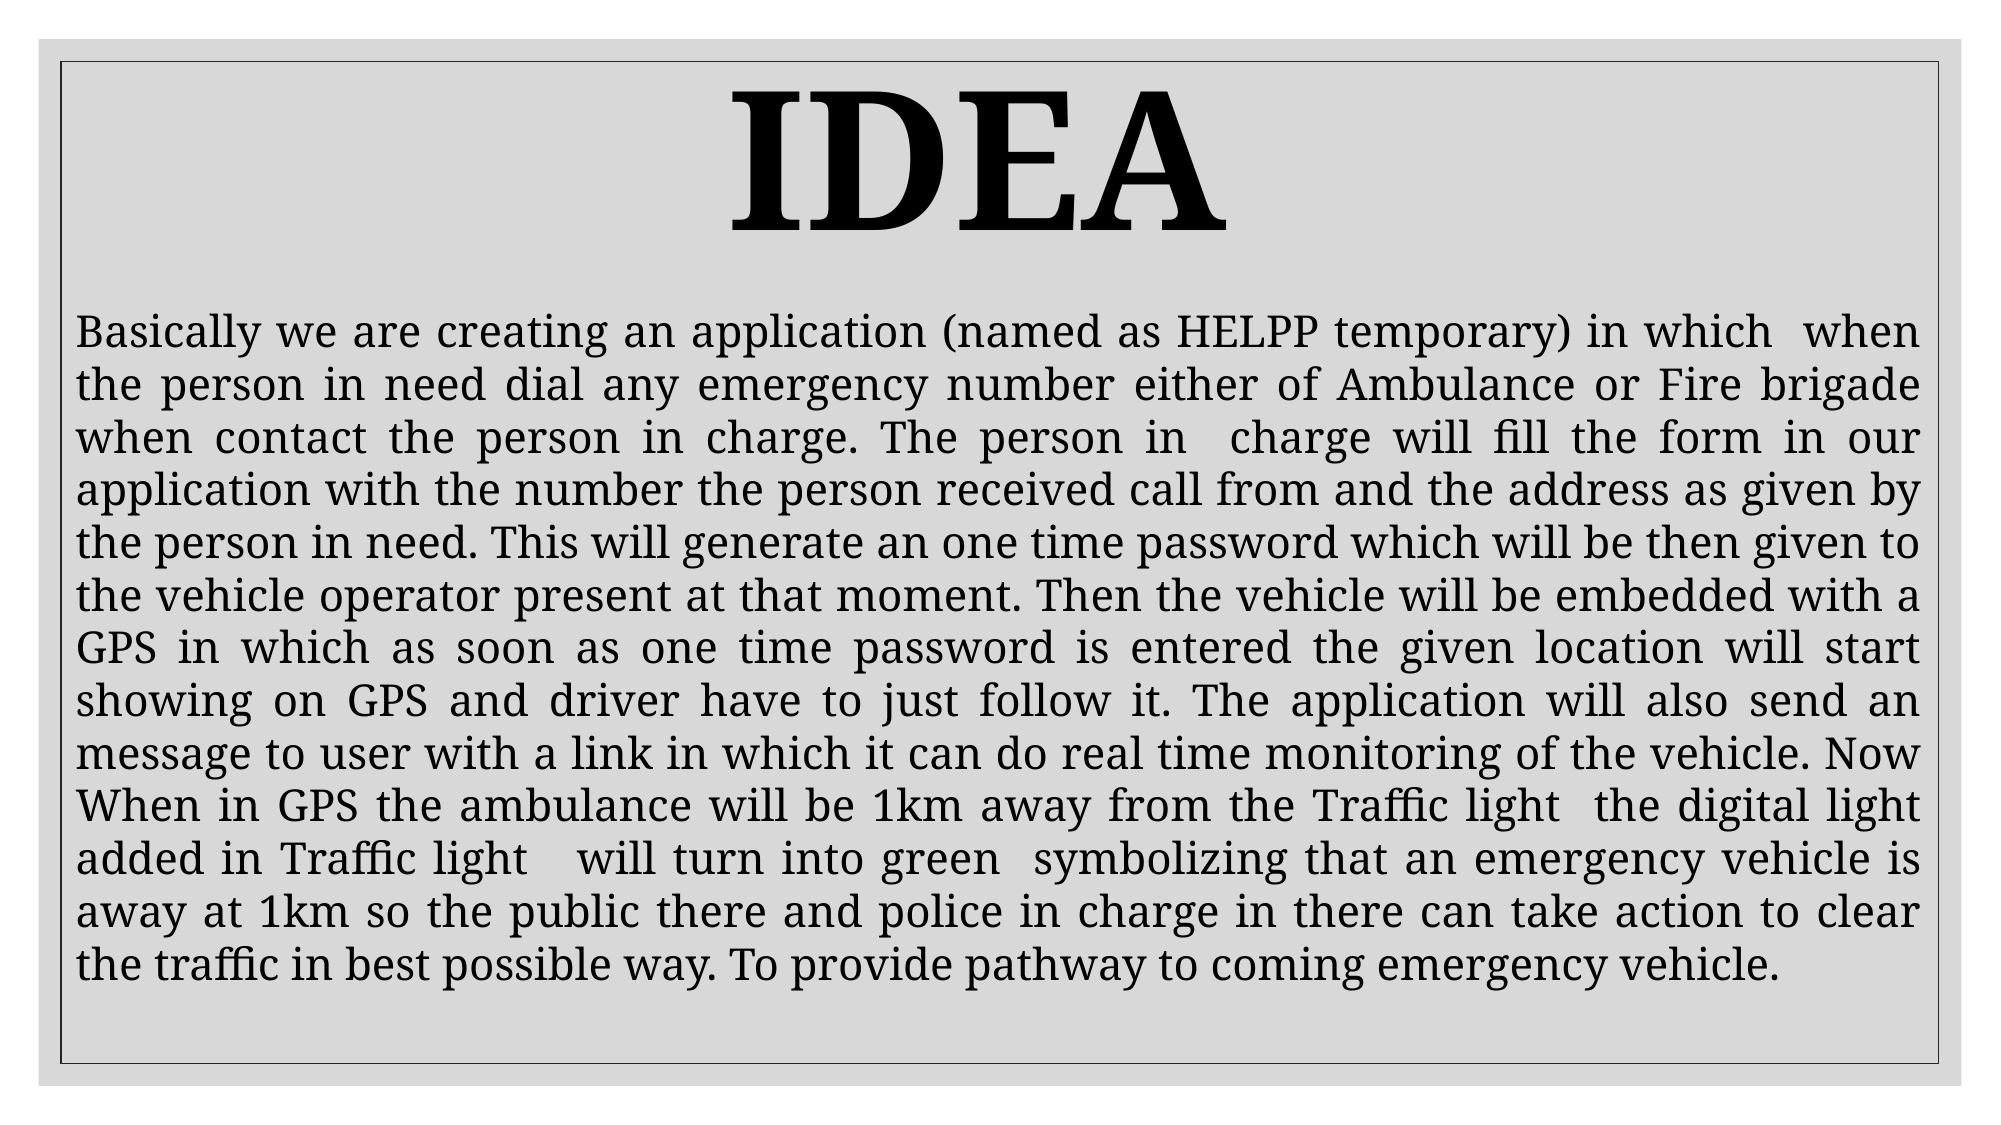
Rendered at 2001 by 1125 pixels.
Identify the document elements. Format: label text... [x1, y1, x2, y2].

title IDEA [163, 55, 1814, 281]
list Basically we are creating an application (named as HELPP temporary) in which when the person in need dial any emergency number either of Ambulance or Fire brigade when contact the person in charge. The person in charge will fill the form in our application with the number the person received call from and the address as given by the person in need. This will generate an one time password which will be then given to the vehicle operator present at that moment. Then the vehicle will be embedded with a GPS in which as soon as one time password is entered the given location will start showing on GPS and driver have to just follow it. The application will also send an message to user with a link in which it can do real time monitoring of the vehicle. Now When in GPS the ambulance will be 1km away from the Traffic light the digital light added in Traffic light will turn into green symbolizing that an emergency vehicle is away at 1km so the public there and police in charge in there can take action to clear the traffic in best possible way. To provide pathway to coming emergency vehicle. [60, 296, 1940, 1086]
